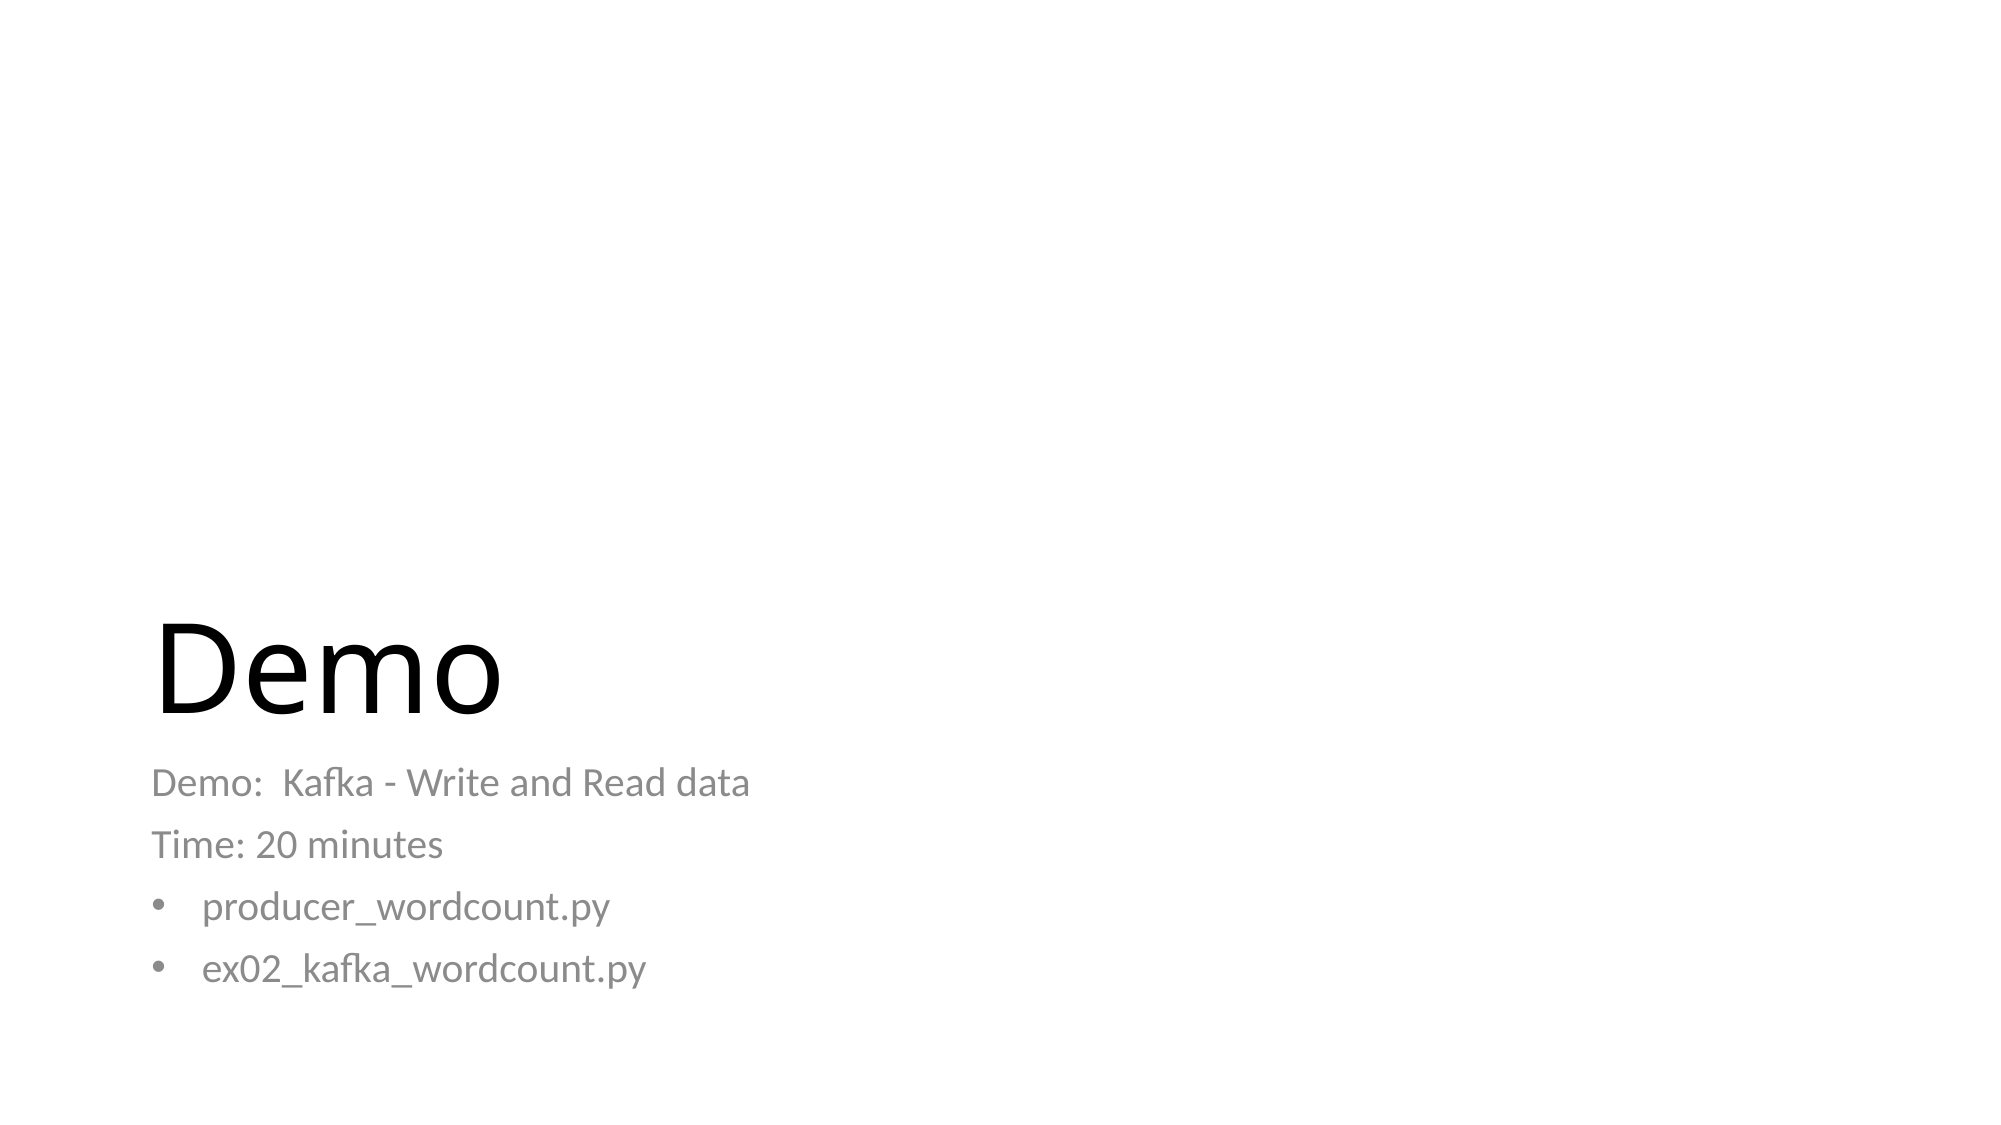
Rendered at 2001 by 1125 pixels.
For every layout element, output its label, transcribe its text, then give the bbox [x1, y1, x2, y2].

title Demo [136, 280, 1862, 749]
list Demo: Kafka - Write and Read data Time: 20 minutes producer_wordcount.py ex02_kafka_wordcount.py [136, 752, 1862, 999]
